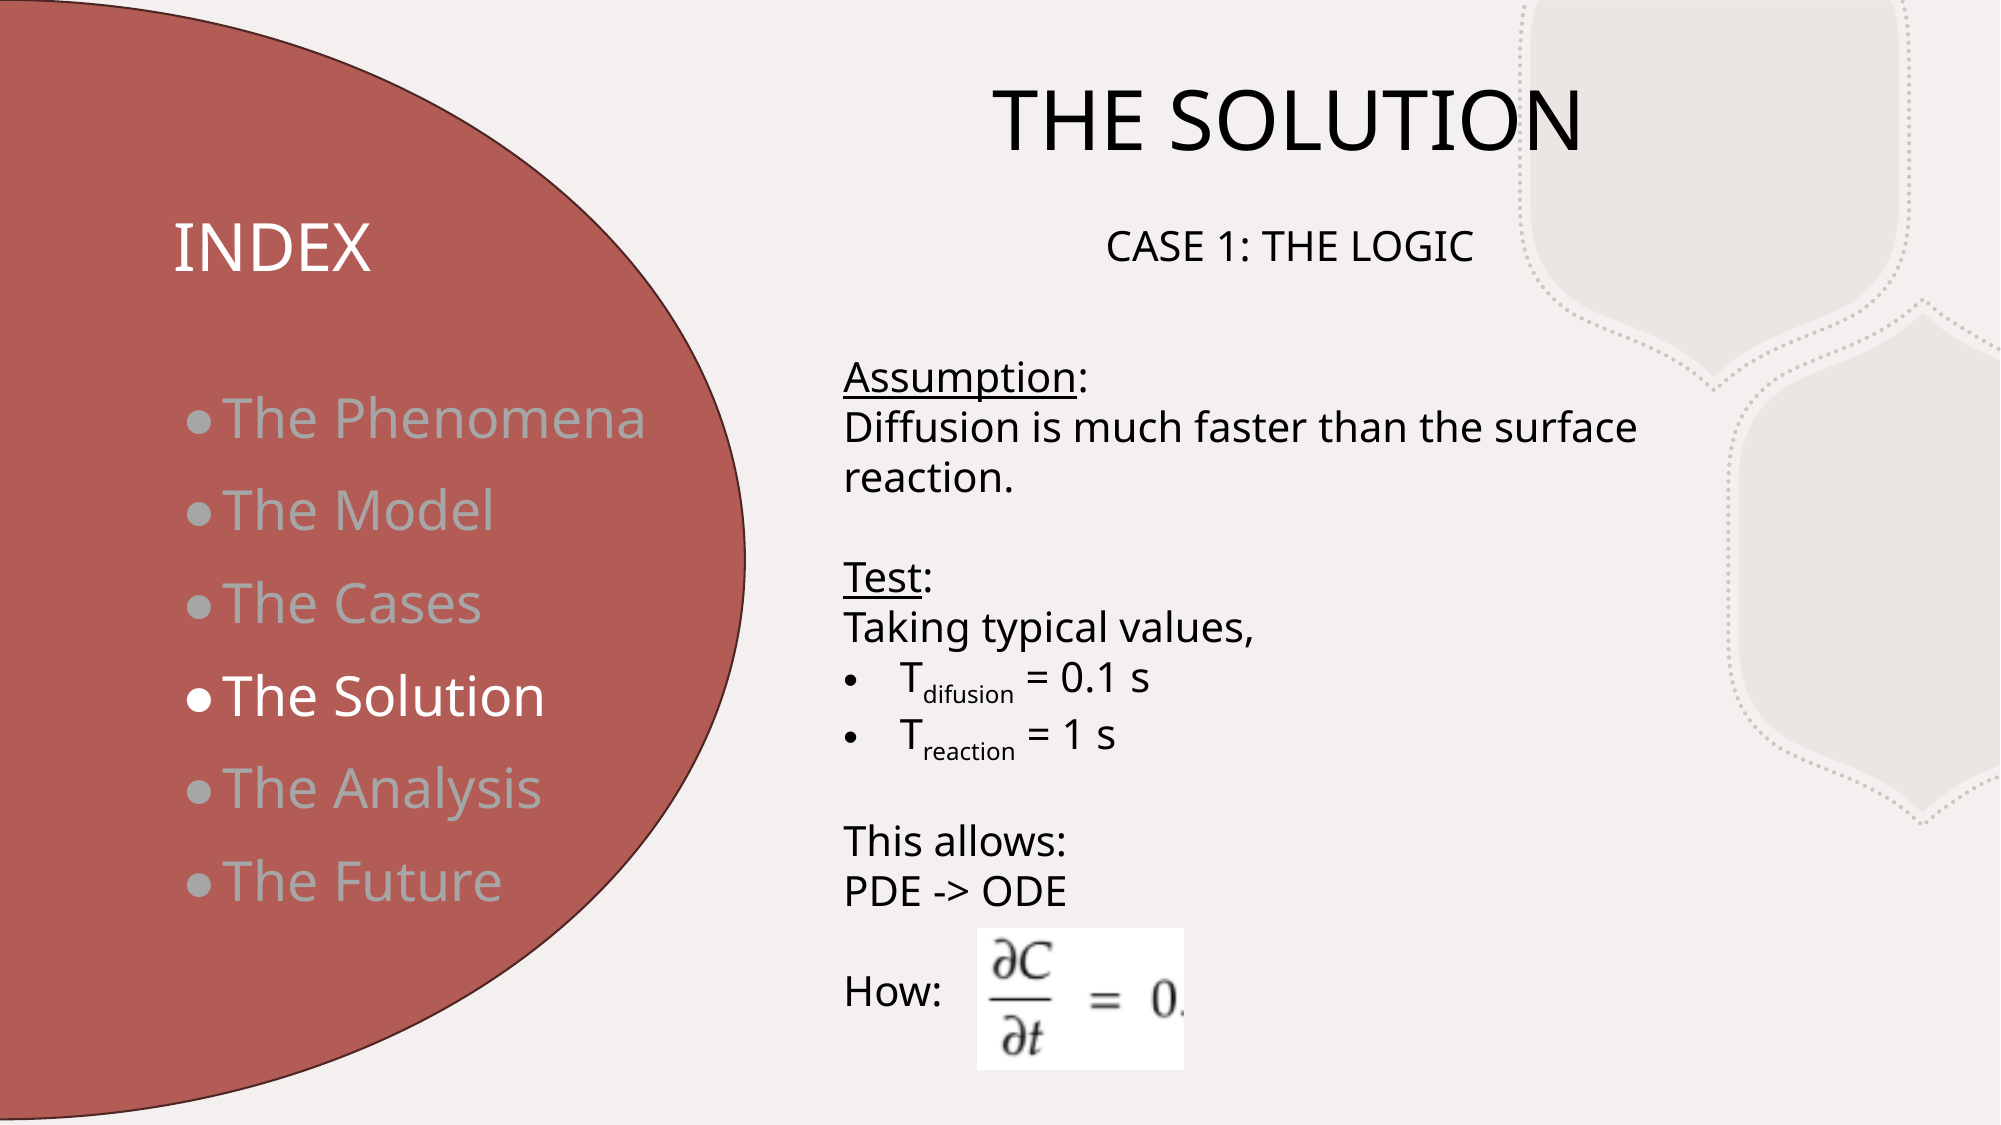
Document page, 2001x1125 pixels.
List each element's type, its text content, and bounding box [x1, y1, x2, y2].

text_box CASE 1: THE LOGIC [828, 212, 1753, 278]
title INDEX [158, 157, 1648, 332]
text_box [0, 0, 746, 1121]
list The Phenomena The Model The Cases The Solution The Analysis The Future [158, 368, 675, 968]
text_box Assumption: Diffusion is much faster than the surface reaction. Test: Taking typical values, Tdifusion = 0.1 s Treaction = 1 s This allows: PDE -> ODE How: [828, 343, 1829, 1073]
text_box THE SOLUTION [676, 30, 1902, 205]
picture [977, 928, 1184, 1070]
